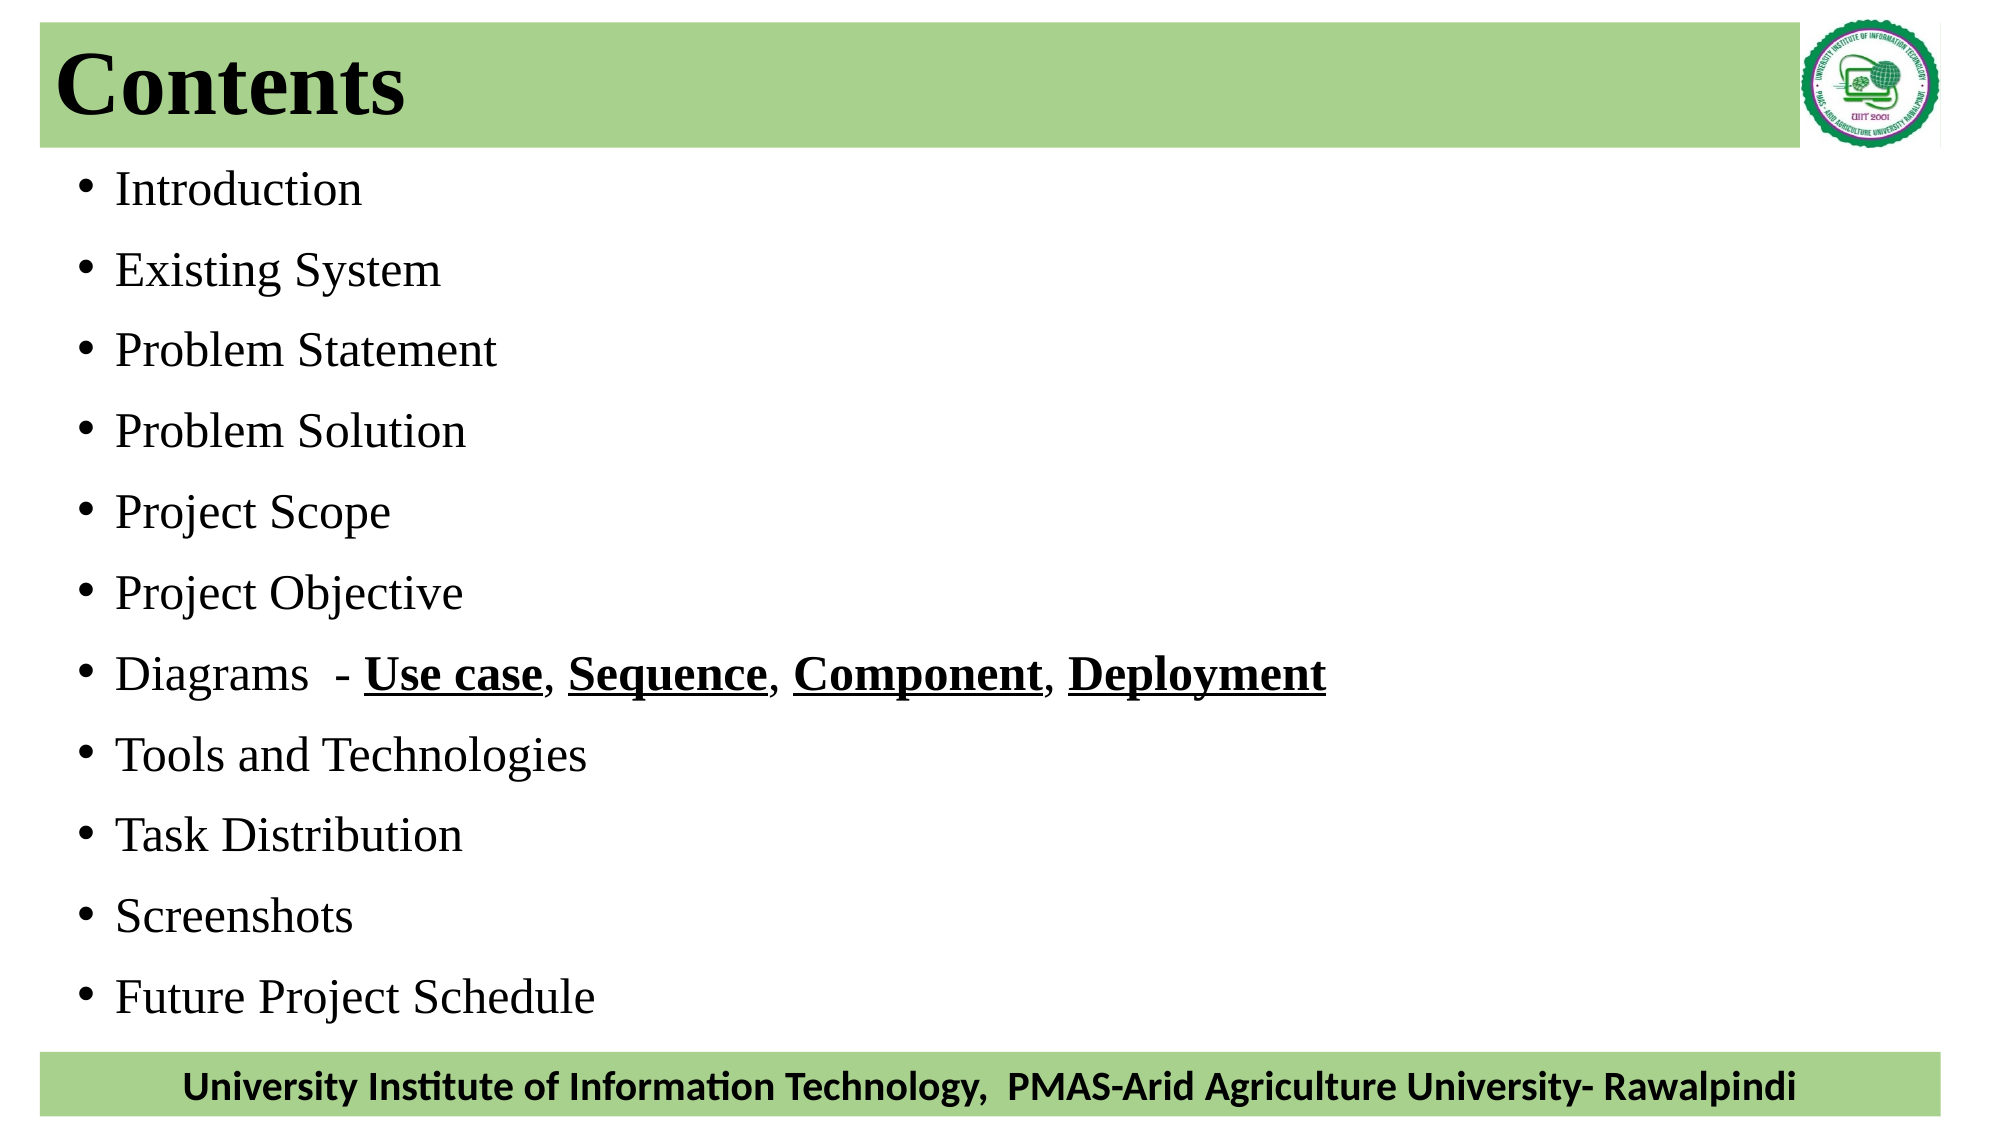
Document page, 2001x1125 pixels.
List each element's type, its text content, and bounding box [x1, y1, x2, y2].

picture [1799, 19, 1941, 148]
list Introduction Existing System Problem Statement Problem Solution Project Scope Project Objective Diagrams - Use case, Sequence, Component, Deployment Tools and Technologies Task Distribution Screenshots Future Project Schedule [62, 147, 1941, 1020]
text_box University Institute of Information Technology, PMAS-Arid Agriculture University- Rawalpindi [39, 1051, 1941, 1117]
title Contents [39, 22, 1799, 148]
